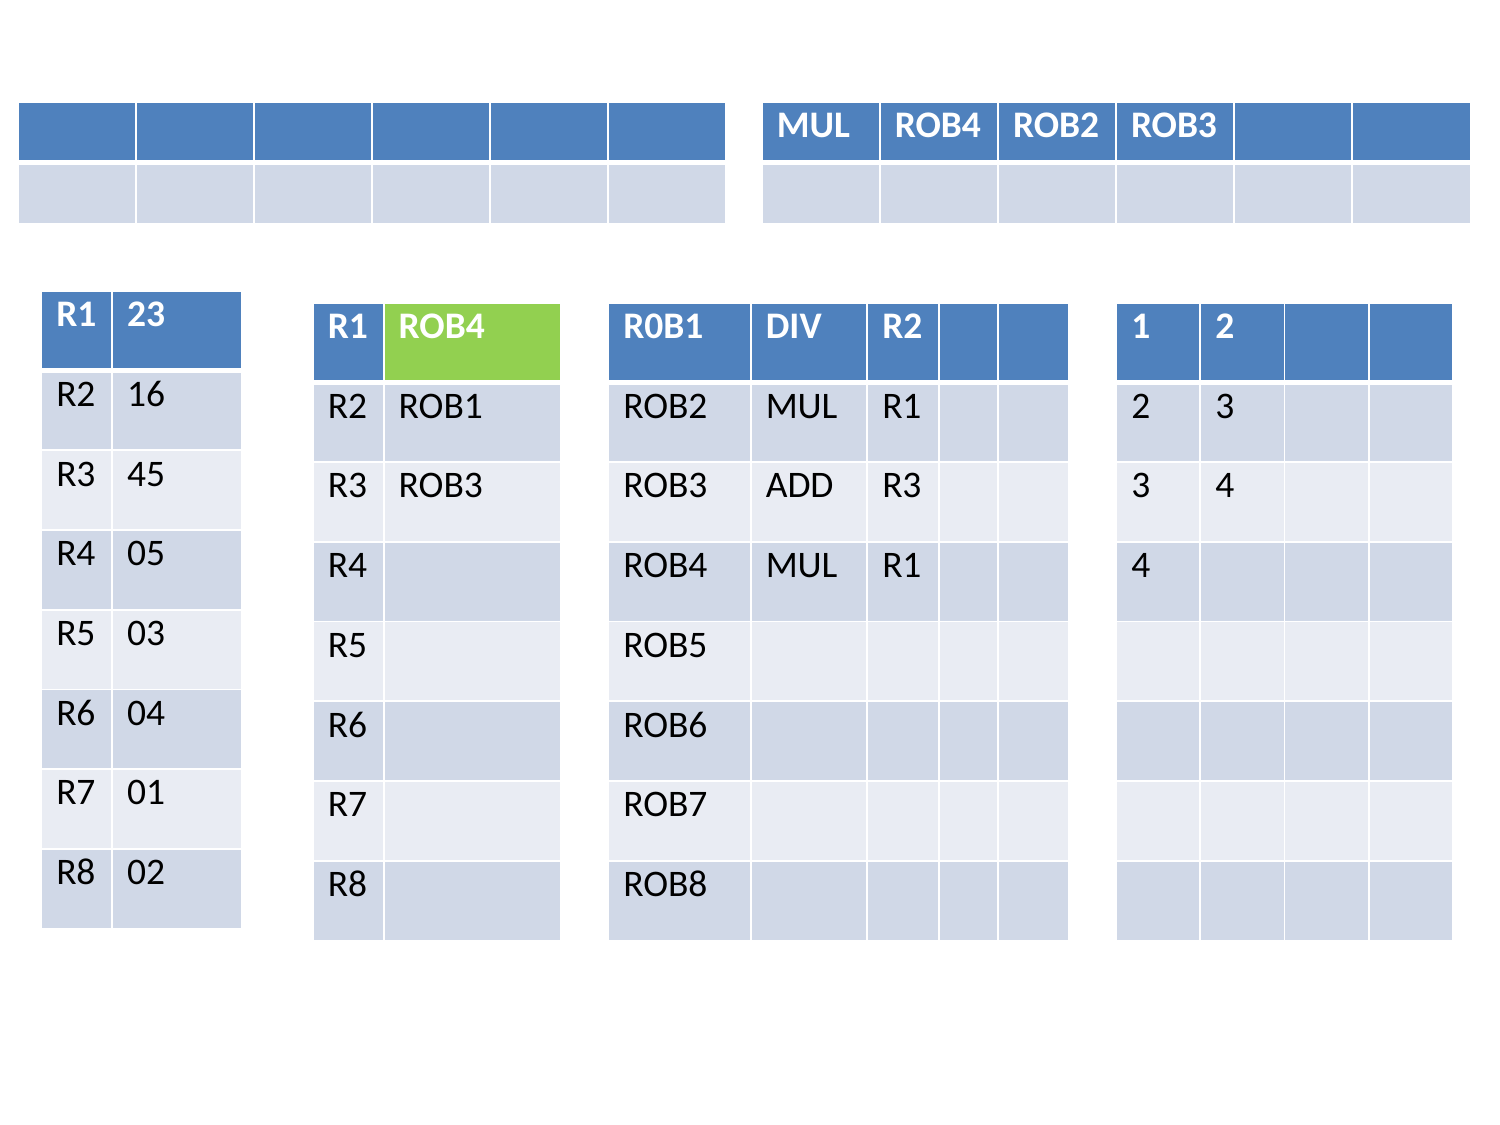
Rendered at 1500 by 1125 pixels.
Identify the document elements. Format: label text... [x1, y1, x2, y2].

table_cell [1353, 165, 1470, 223]
table_header [255, 103, 371, 160]
table_cell [999, 862, 1068, 940]
table_cell [1201, 543, 1284, 621]
table_cell [373, 165, 489, 223]
table_cell [868, 782, 938, 860]
table_cell R4 [42, 531, 111, 609]
table_cell R1 [868, 385, 938, 461]
table_cell 03 [113, 611, 241, 689]
table_cell ROB7 [609, 782, 750, 860]
table_header [1285, 304, 1368, 380]
table_cell R7 [42, 770, 111, 848]
table_cell R3 [314, 463, 383, 541]
table_cell R7 [314, 782, 383, 860]
table_cell [999, 463, 1068, 541]
table_cell [1370, 702, 1452, 780]
table_cell [940, 782, 997, 860]
table_cell 4 [1117, 543, 1199, 621]
table_cell [752, 862, 866, 940]
table_cell [1370, 782, 1452, 860]
table_cell ROB1 [385, 385, 560, 461]
table_cell [1117, 862, 1199, 940]
table_cell R3 [42, 451, 111, 529]
table_header ROB3 [1117, 103, 1233, 160]
table_cell 3 [1201, 385, 1284, 461]
table_cell [1201, 622, 1284, 700]
table_cell [1285, 862, 1368, 940]
table_header ROB4 [385, 304, 560, 380]
table_cell [940, 622, 997, 700]
table_cell [881, 165, 997, 223]
table_header [1370, 304, 1452, 380]
table_cell [385, 543, 560, 621]
table_cell [1117, 165, 1233, 223]
table_cell 01 [113, 770, 241, 848]
table_cell R5 [42, 611, 111, 689]
table_header MUL [763, 103, 879, 160]
table_cell [752, 622, 866, 700]
table_cell [1370, 385, 1452, 461]
table_cell [940, 543, 997, 621]
table_cell ROB4 [609, 543, 750, 621]
table_cell ROB5 [609, 622, 750, 700]
table_cell [1370, 463, 1452, 541]
table_cell 2 [1117, 385, 1199, 461]
table_cell 05 [113, 531, 241, 609]
table_header R1 [314, 304, 383, 380]
table_cell R6 [42, 690, 111, 768]
table_cell [752, 702, 866, 780]
table_cell R3 [868, 463, 938, 541]
table_cell R2 [42, 373, 111, 449]
table_cell 16 [113, 373, 241, 449]
table_cell [999, 622, 1068, 700]
table_cell [1117, 622, 1199, 700]
table_cell R8 [42, 850, 111, 928]
table_cell [385, 702, 560, 780]
table_header [373, 103, 489, 160]
table_cell [868, 622, 938, 700]
table_header 2 [1201, 304, 1284, 380]
table_cell [940, 702, 997, 780]
table_cell [19, 165, 135, 223]
table_cell [1201, 702, 1284, 780]
table_cell ROB6 [609, 702, 750, 780]
table_cell [1201, 782, 1284, 860]
table_cell [1370, 543, 1452, 621]
table_header [1235, 103, 1351, 160]
table_cell ROB3 [609, 463, 750, 541]
table_cell [868, 862, 938, 940]
table_header [1353, 103, 1470, 160]
table_cell [763, 165, 879, 223]
table_cell [1285, 385, 1368, 461]
table_cell 02 [113, 850, 241, 928]
table_cell R4 [314, 543, 383, 621]
table_cell [868, 702, 938, 780]
table_cell [385, 782, 560, 860]
table_cell [609, 165, 725, 223]
table_cell 4 [1201, 463, 1284, 541]
table_header [491, 103, 607, 160]
table_header [609, 103, 725, 160]
table_cell [999, 543, 1068, 621]
table_cell [1285, 702, 1368, 780]
table_header R2 [868, 304, 938, 380]
table_header DIV [752, 304, 866, 380]
table_cell [1370, 622, 1452, 700]
table_cell [1285, 622, 1368, 700]
table_cell [940, 385, 997, 461]
table_cell R2 [314, 385, 383, 461]
table_cell [752, 782, 866, 860]
table_cell [1201, 862, 1284, 940]
table_header [940, 304, 997, 380]
table_header ROB2 [999, 103, 1115, 160]
table_cell [999, 165, 1115, 223]
table_cell [385, 862, 560, 940]
table_cell [1117, 702, 1199, 780]
table_cell ROB3 [385, 463, 560, 541]
table_cell [1370, 862, 1452, 940]
table_cell MUL [752, 543, 866, 621]
table_cell ROB8 [609, 862, 750, 940]
table_header R0B1 [609, 304, 750, 380]
table_cell R1 [868, 543, 938, 621]
table_cell [1285, 782, 1368, 860]
table_cell R5 [314, 622, 383, 700]
table_cell MUL [752, 385, 866, 461]
table_cell 45 [113, 451, 241, 529]
table_cell [1285, 463, 1368, 541]
table_cell [940, 862, 997, 940]
table_cell [999, 782, 1068, 860]
table_cell R6 [314, 702, 383, 780]
table_cell [940, 463, 997, 541]
table_header R1 [42, 292, 111, 368]
table_cell ADD [752, 463, 866, 541]
table_cell [137, 165, 253, 223]
table_cell ROB2 [609, 385, 750, 461]
table_header [137, 103, 253, 160]
table_cell [999, 702, 1068, 780]
table_header ROB4 [881, 103, 997, 160]
table_cell 04 [113, 690, 241, 768]
table_cell R8 [314, 862, 383, 940]
table_cell [255, 165, 371, 223]
table_cell [385, 622, 560, 700]
table_header 1 [1117, 304, 1199, 380]
table_cell 3 [1117, 463, 1199, 541]
table_header [999, 304, 1068, 380]
table_cell [1117, 782, 1199, 860]
table_cell [1285, 543, 1368, 621]
table_cell [491, 165, 607, 223]
table_cell [1235, 165, 1351, 223]
table_cell [999, 385, 1068, 461]
table_header [19, 103, 135, 160]
table_header 23 [113, 292, 241, 368]
